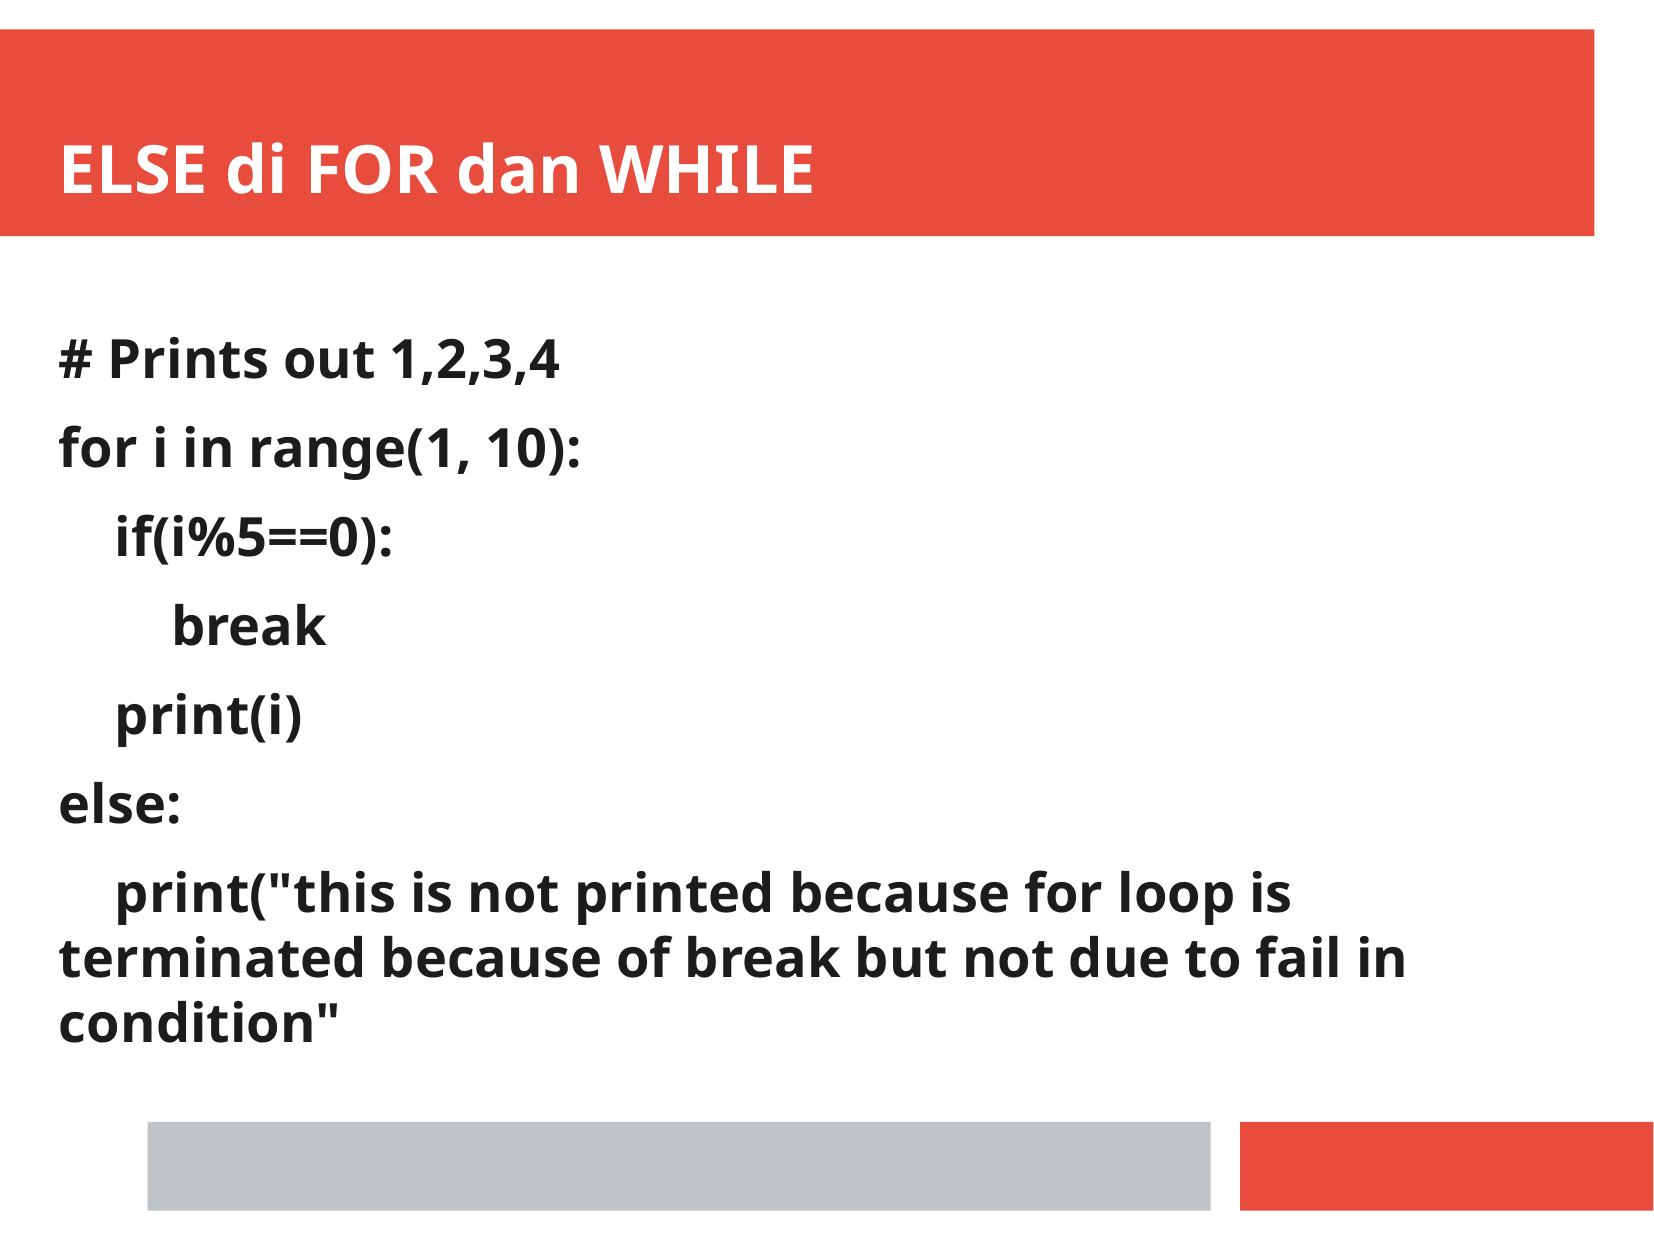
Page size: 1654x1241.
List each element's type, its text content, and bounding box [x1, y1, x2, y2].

text_box ELSE di FOR dan WHILE [58, 58, 1595, 207]
text_box # Prints out 1,2,3,4 for i in range(1, 10): if(i%5==0): break print(i) else: print("this is not printed because for loop is terminated because of break but not due to fail in condition" [58, 324, 1565, 1093]
